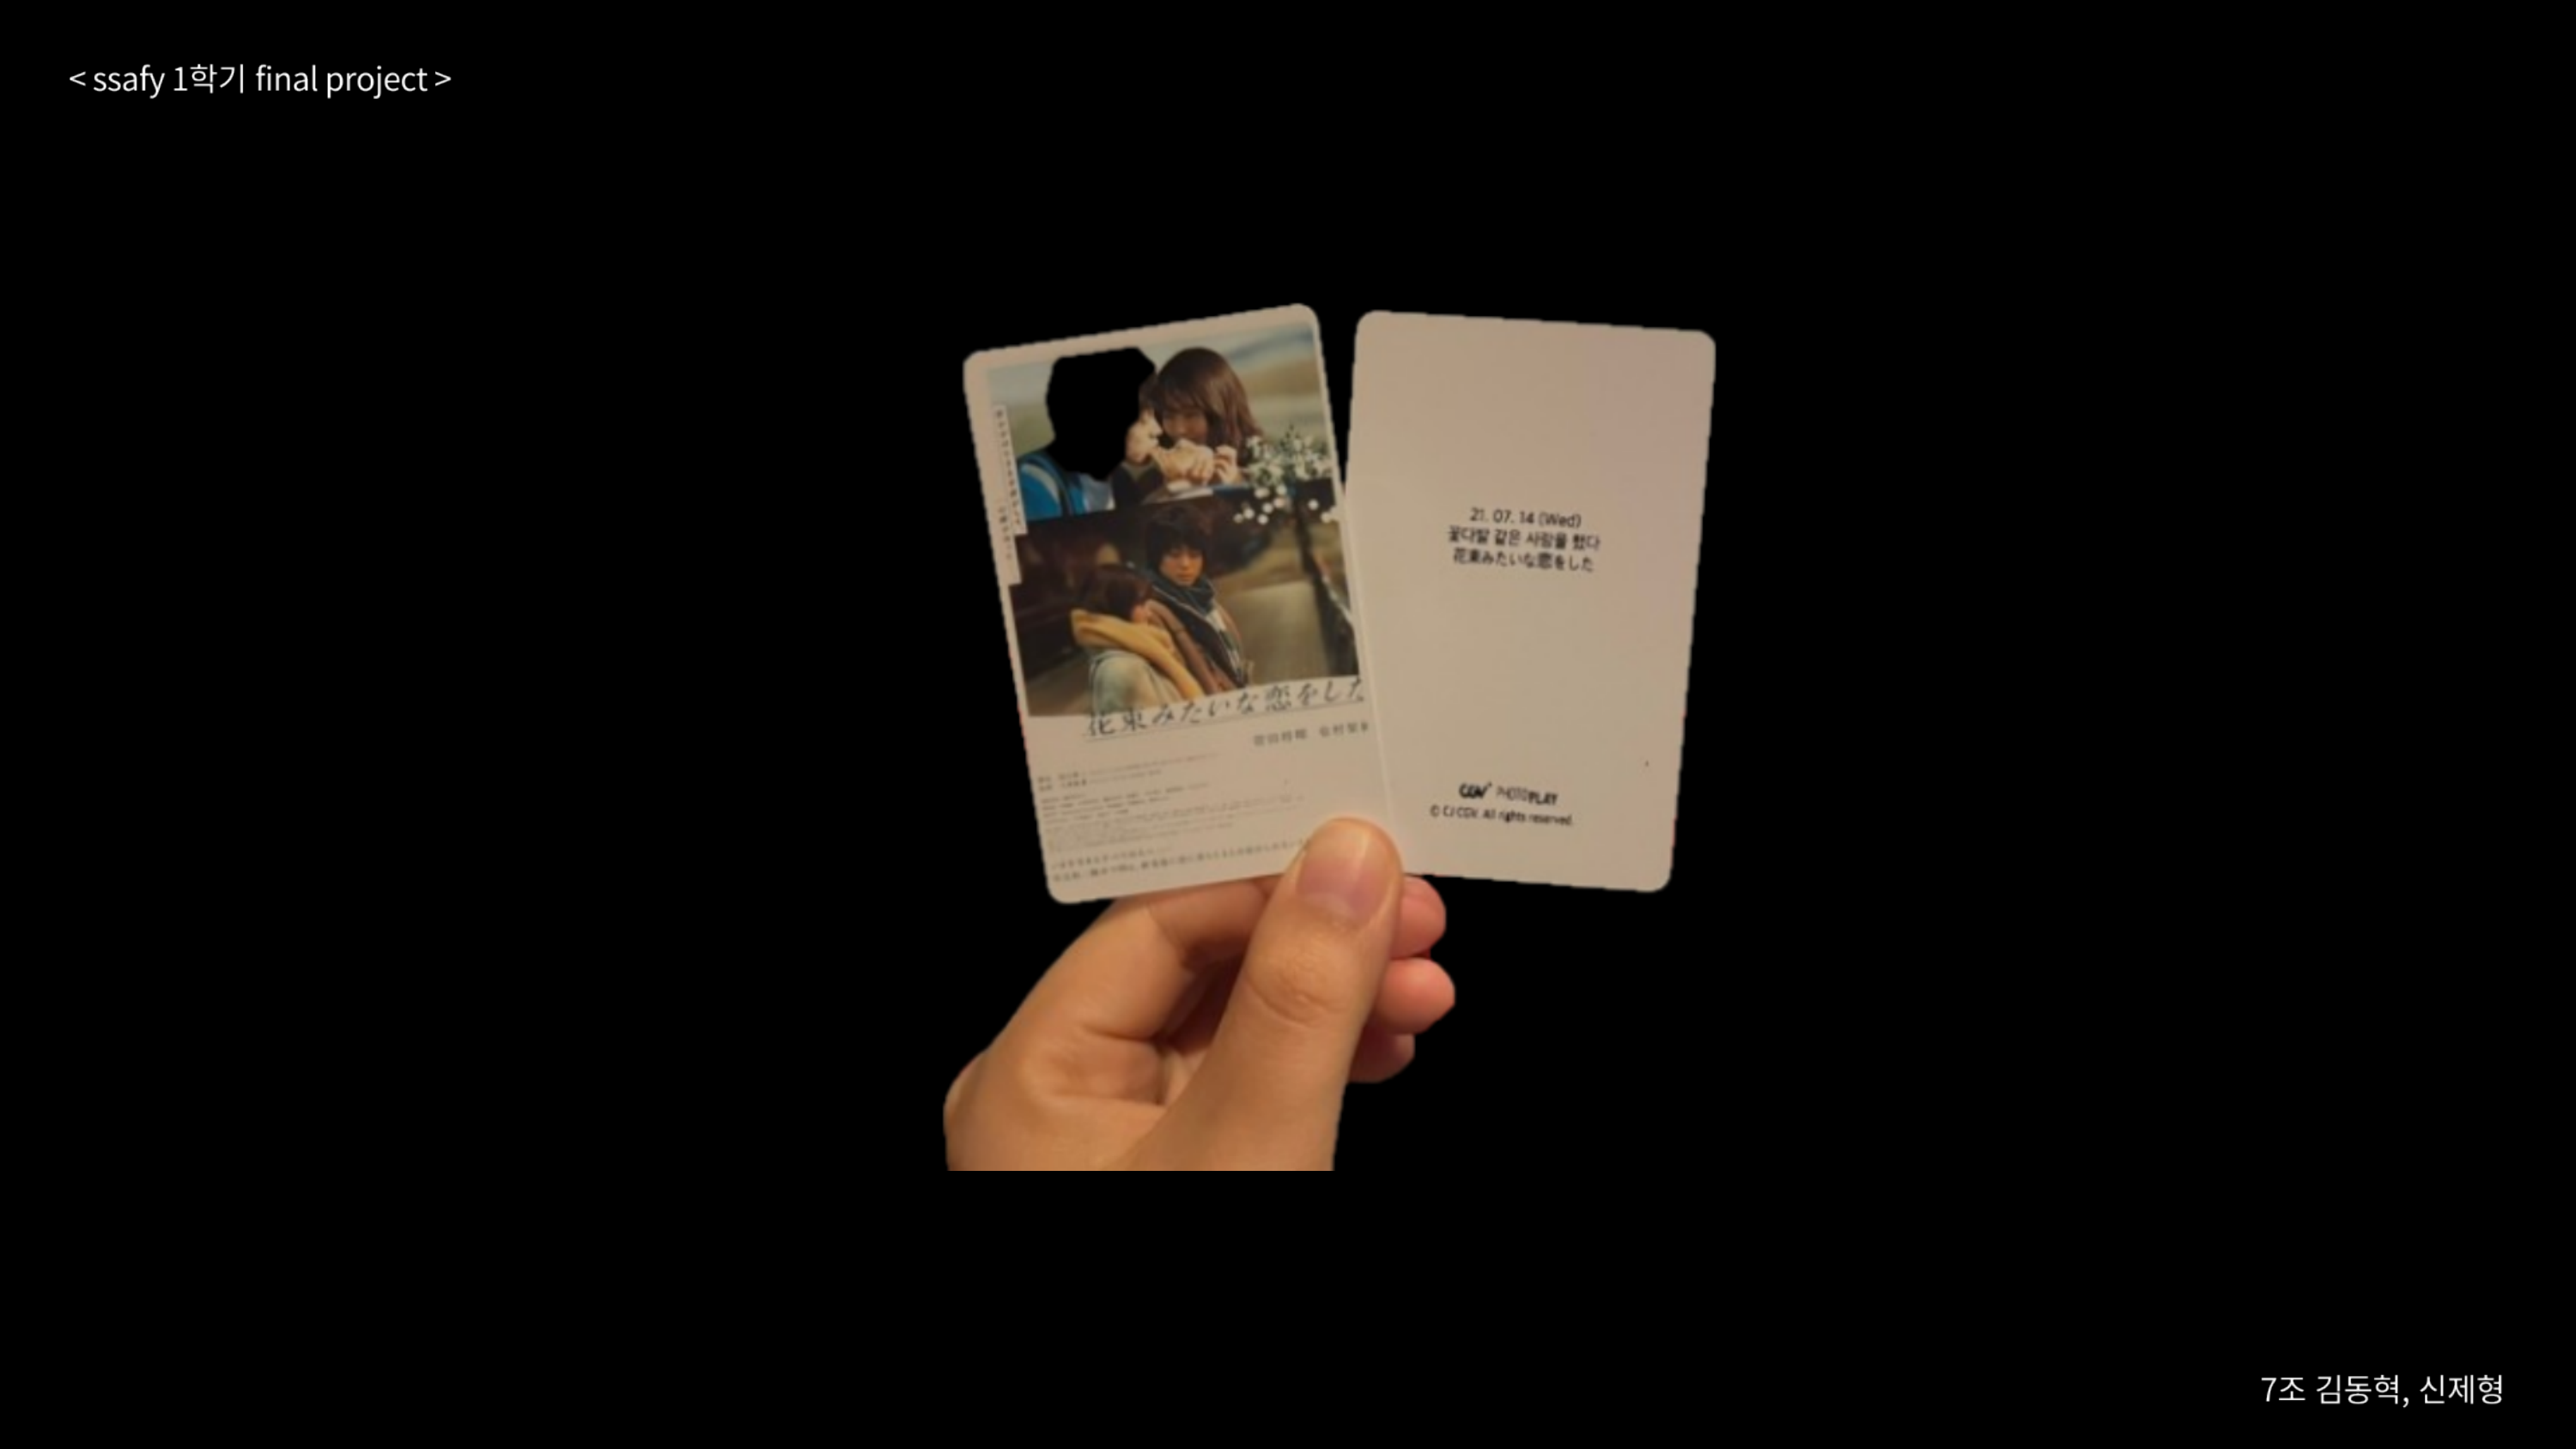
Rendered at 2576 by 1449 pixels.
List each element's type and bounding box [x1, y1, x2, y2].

picture [64, 51, 466, 117]
picture [2254, 1361, 2520, 1428]
text_box [941, 301, 1718, 1171]
